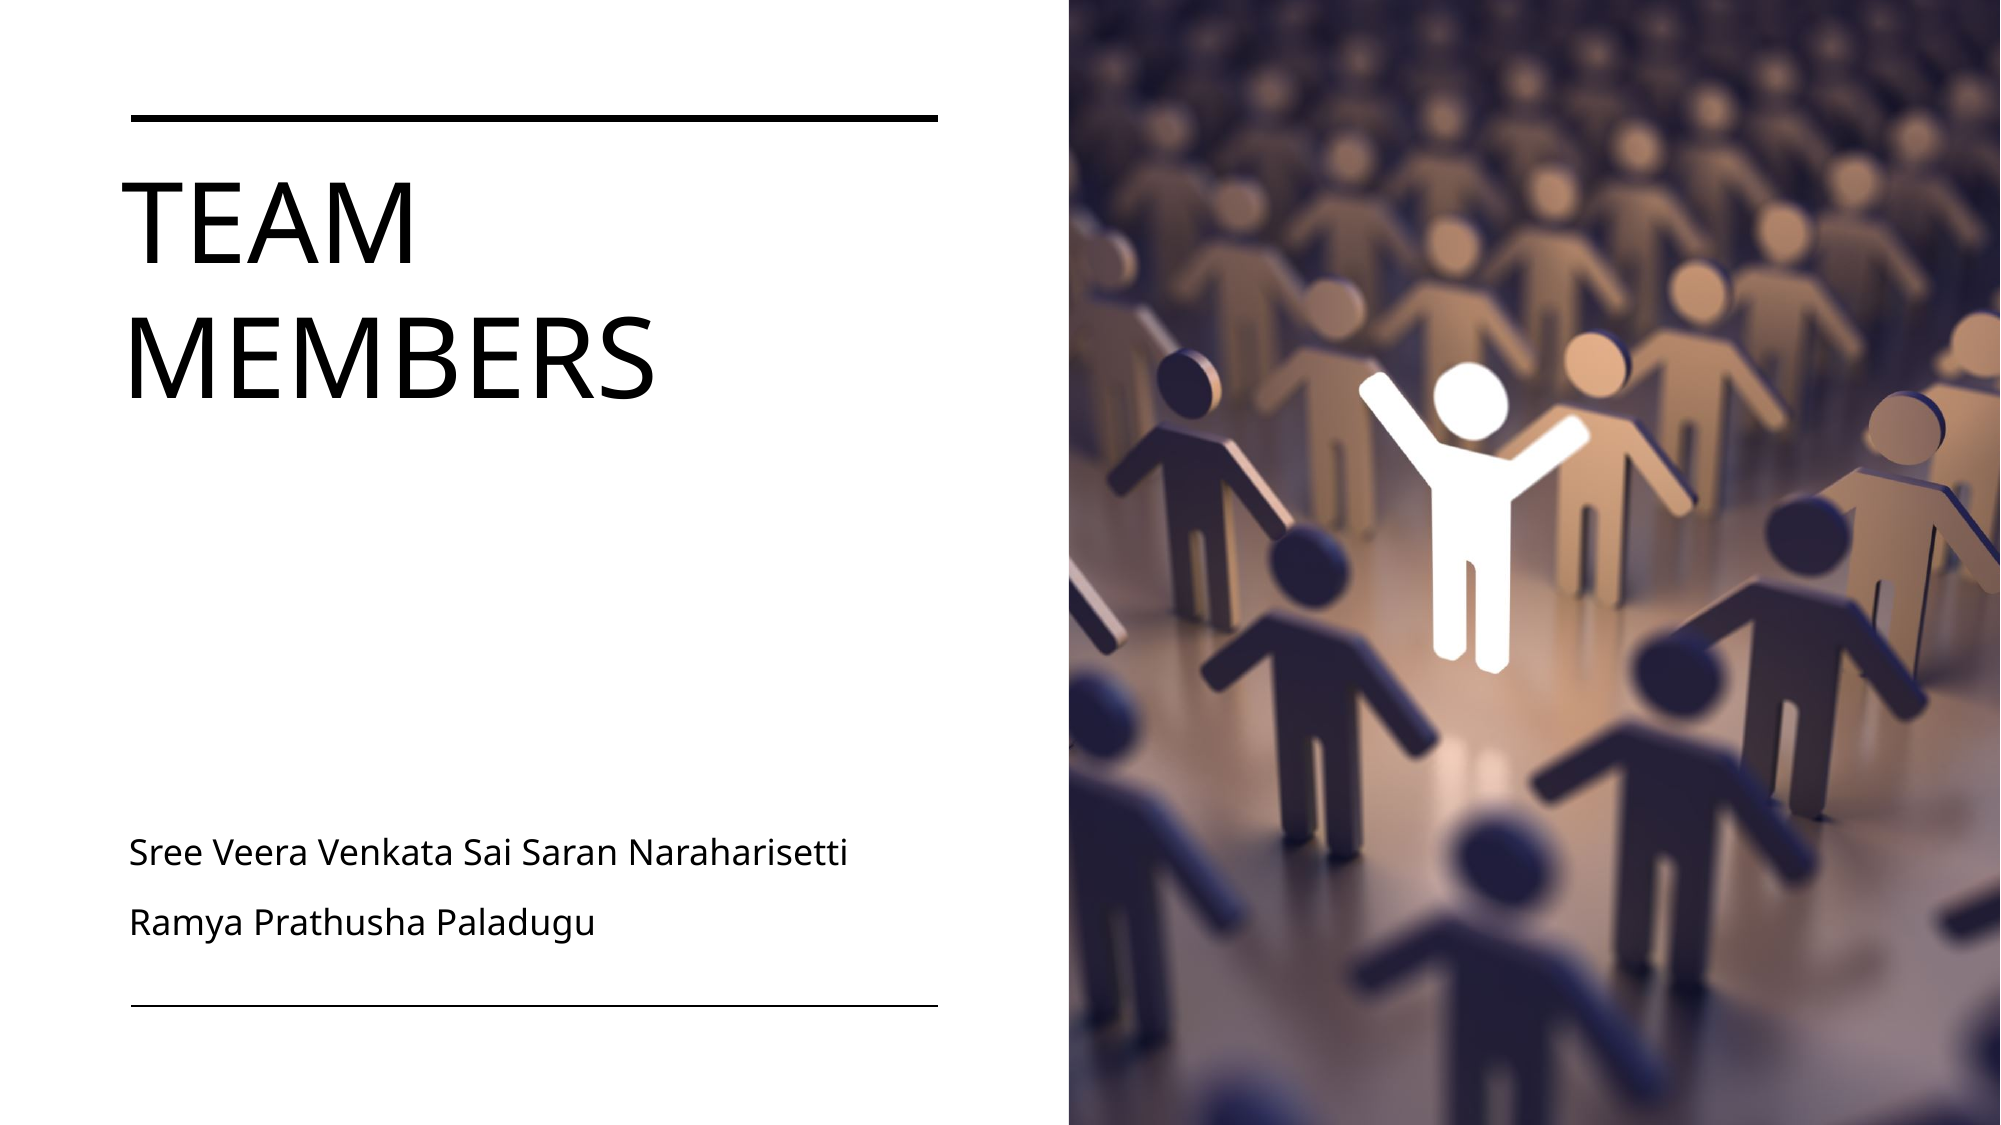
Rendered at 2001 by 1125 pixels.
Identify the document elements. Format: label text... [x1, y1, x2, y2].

text_box [0, 0, 1068, 1125]
title Team Members [106, 143, 964, 778]
subtitle Sree Veera Venkata Sai Saran Naraharisetti Ramya Prathusha Paladugu [114, 785, 911, 950]
picture [1068, 0, 2000, 1125]
